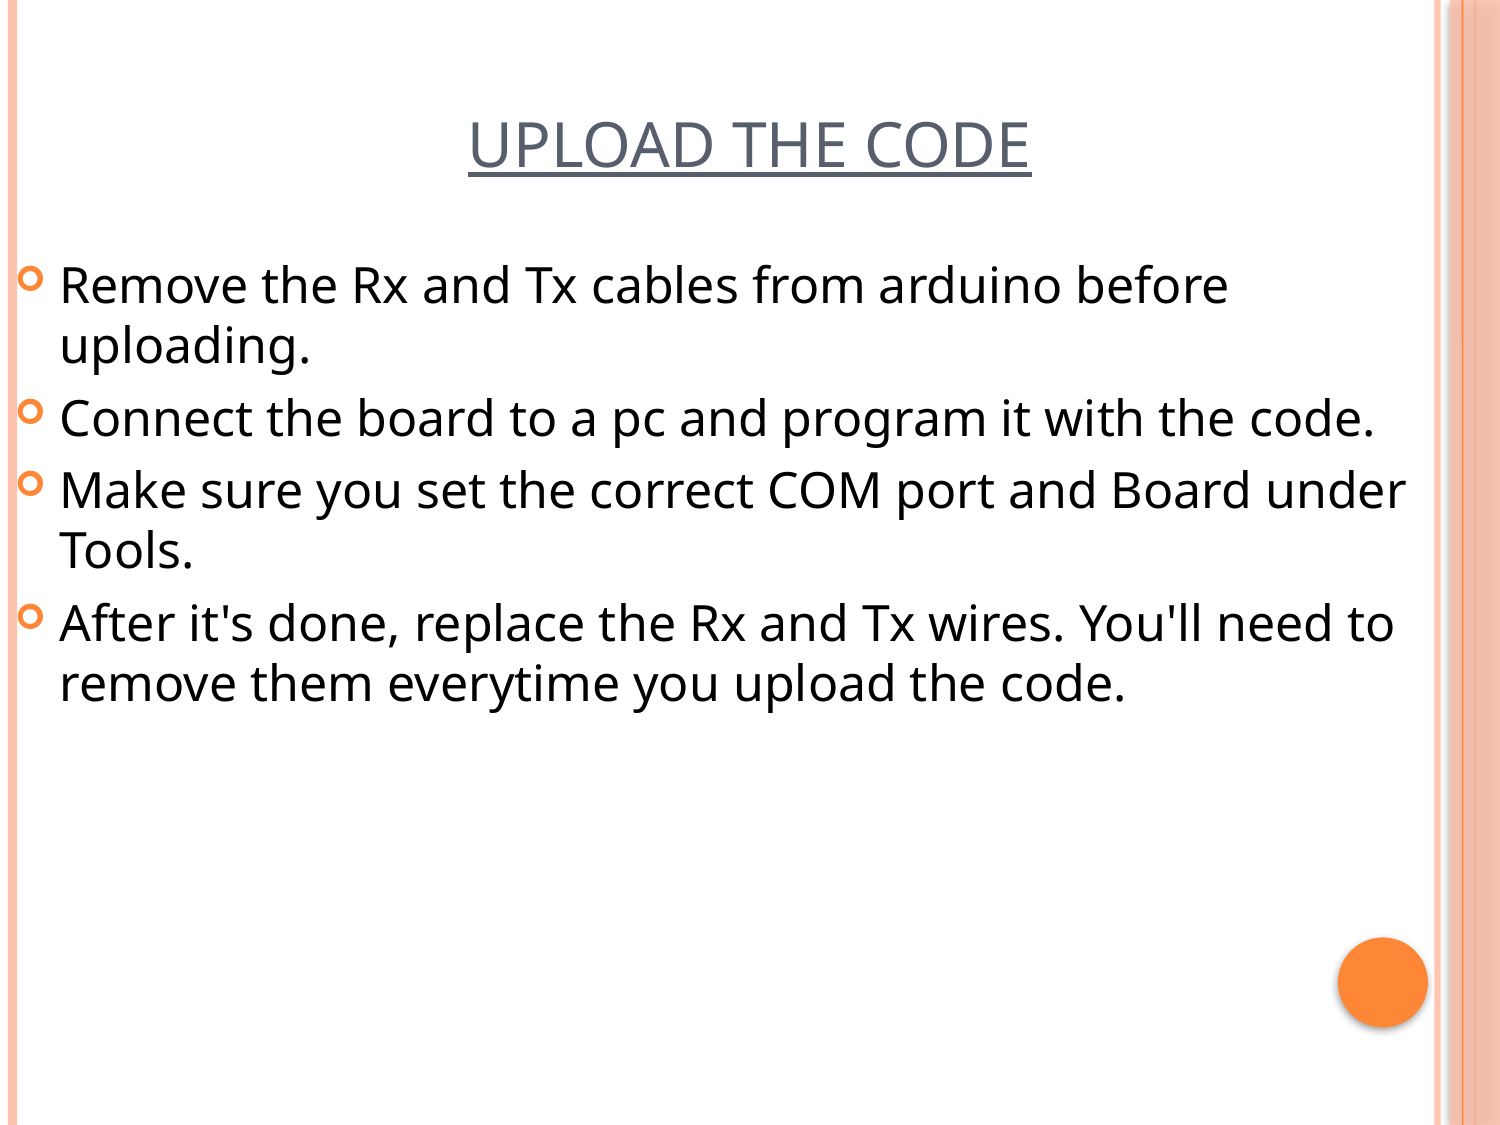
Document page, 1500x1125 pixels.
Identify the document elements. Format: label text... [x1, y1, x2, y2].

title Upload the code [0, 0, 1500, 188]
list Remove the Rx and Tx cables from arduino before uploading. Connect the board to a pc and program it with the code. Make sure you set the correct COM port and Board under Tools. After it's done, replace the Rx and Tx wires. You'll need to remove them everytime you upload the code. [0, 246, 1465, 1062]
